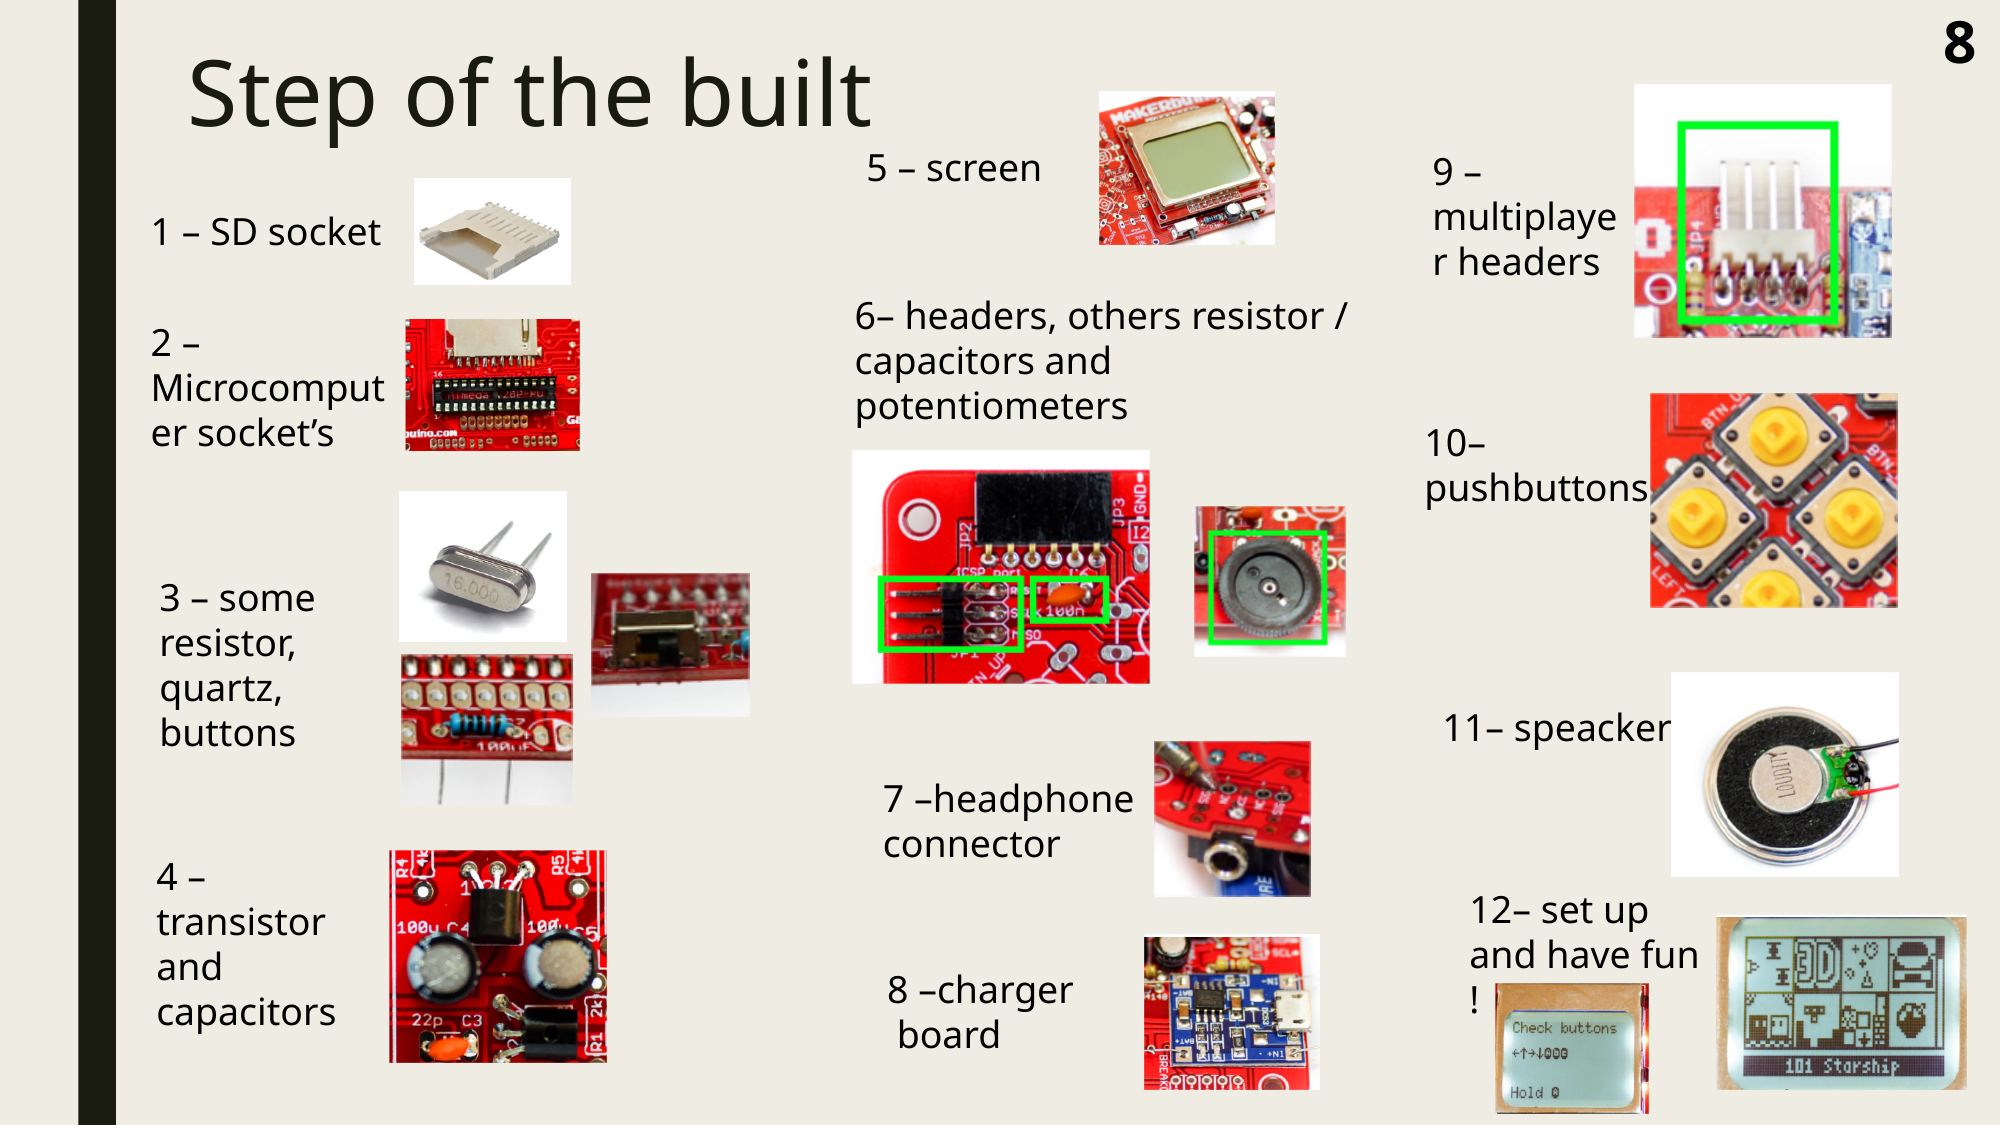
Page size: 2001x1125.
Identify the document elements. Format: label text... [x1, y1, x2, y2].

text_box 5 – screen [851, 136, 1069, 197]
text_box 1 – SD socket [135, 200, 406, 261]
text_box 9 – multiplayer headers [1417, 140, 1634, 291]
picture [1716, 914, 1967, 1090]
picture [591, 573, 750, 718]
text_box 3 – some resistor, quartz, buttons [144, 566, 415, 762]
text_box 12– set up and have fun ! [1454, 878, 1717, 1029]
text_box 8 –charger board [872, 958, 1144, 1064]
picture [1099, 91, 1275, 245]
picture [1495, 984, 1649, 1114]
text_box 11– speacker [1427, 696, 1671, 756]
text_box 7 –headphone connector [868, 768, 1154, 873]
title Step of the built [172, 40, 1748, 285]
picture [389, 850, 607, 1063]
picture [414, 178, 571, 285]
text_box 8 [1928, 0, 1992, 83]
picture [399, 491, 567, 642]
picture [1154, 741, 1311, 897]
text_box 10– pushbuttons [1409, 411, 1650, 517]
text_box 4 – transistor and capacitors [141, 846, 359, 1041]
picture [401, 654, 573, 805]
text_box 6– headers, others resistor / capacitors and potentiometers [839, 284, 1392, 434]
picture [1144, 934, 1320, 1090]
text_box 2 – Microcomputer socket’s [135, 311, 406, 462]
picture [405, 319, 591, 451]
picture [1634, 84, 1892, 338]
picture [1194, 506, 1346, 657]
picture [1671, 672, 1899, 878]
picture [852, 450, 1150, 684]
picture [1650, 393, 1898, 608]
